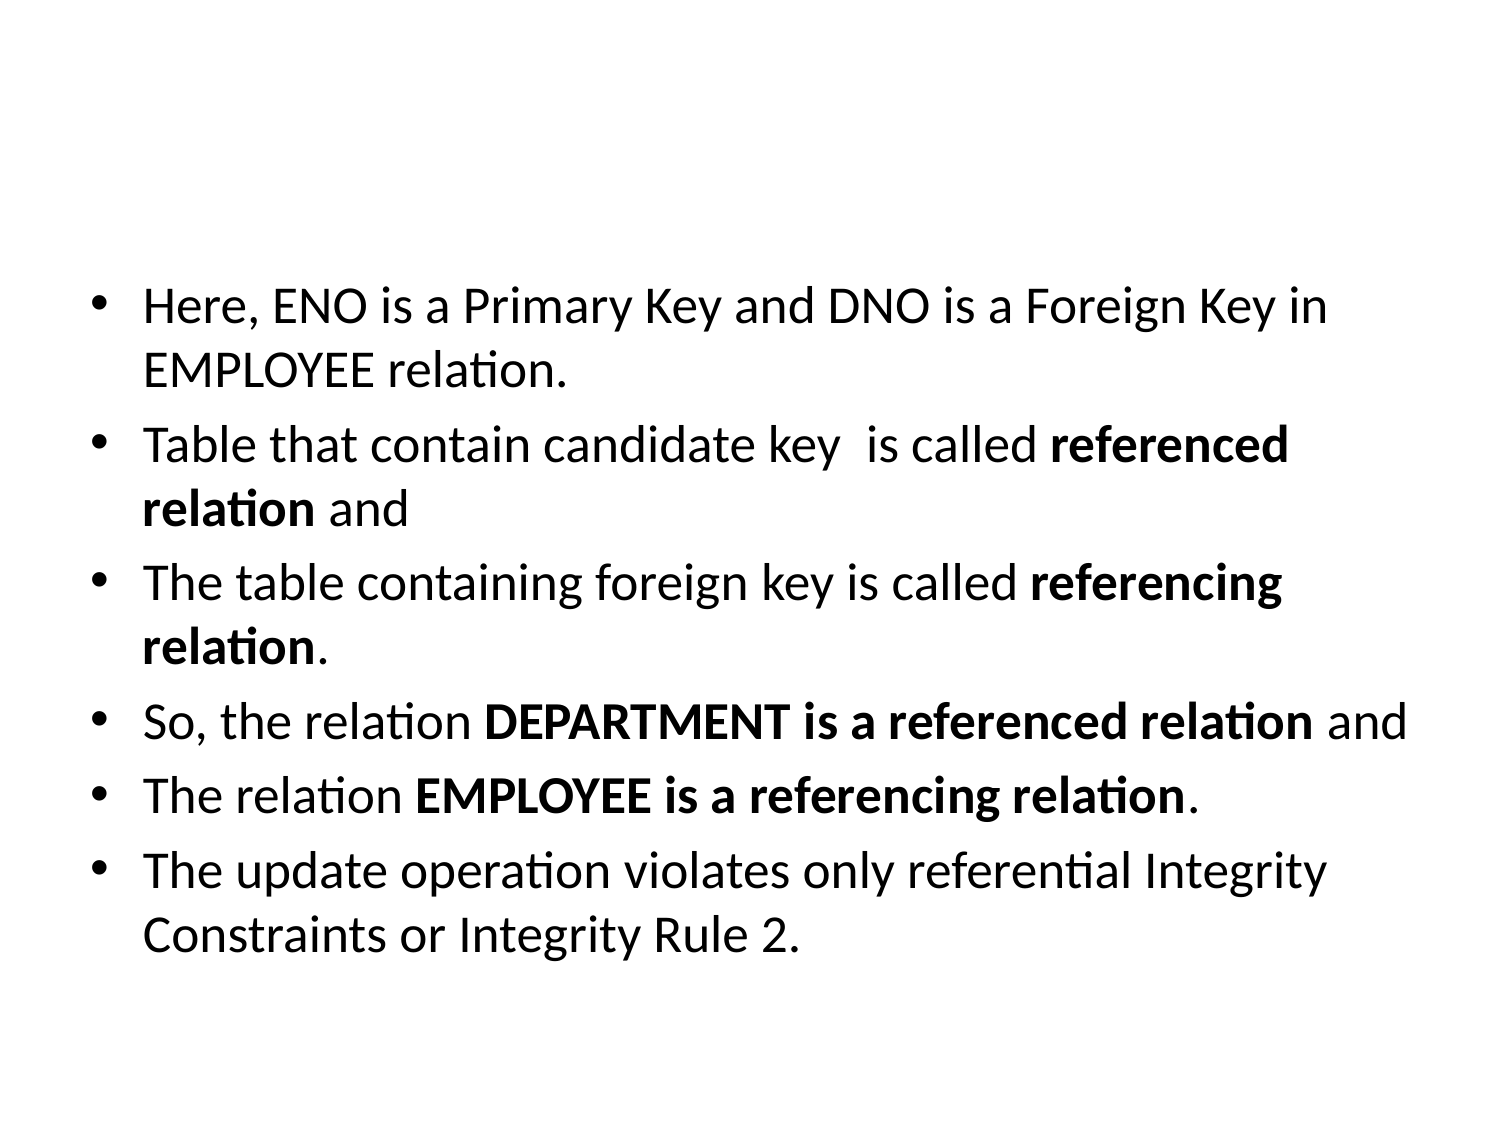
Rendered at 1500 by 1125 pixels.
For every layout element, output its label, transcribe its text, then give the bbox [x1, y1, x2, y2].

list Here, ENO is a Primary Key and DNO is a Foreign Key in EMPLOYEE relation. Table that contain candidate key is called referenced relation and The table containing foreign key is called referencing relation. So, the relation DEPARTMENT is a referenced relation and The relation EMPLOYEE is a referencing relation. The update operation violates only referential Integrity Constraints or Integrity Rule 2. [75, 262, 1425, 1005]
